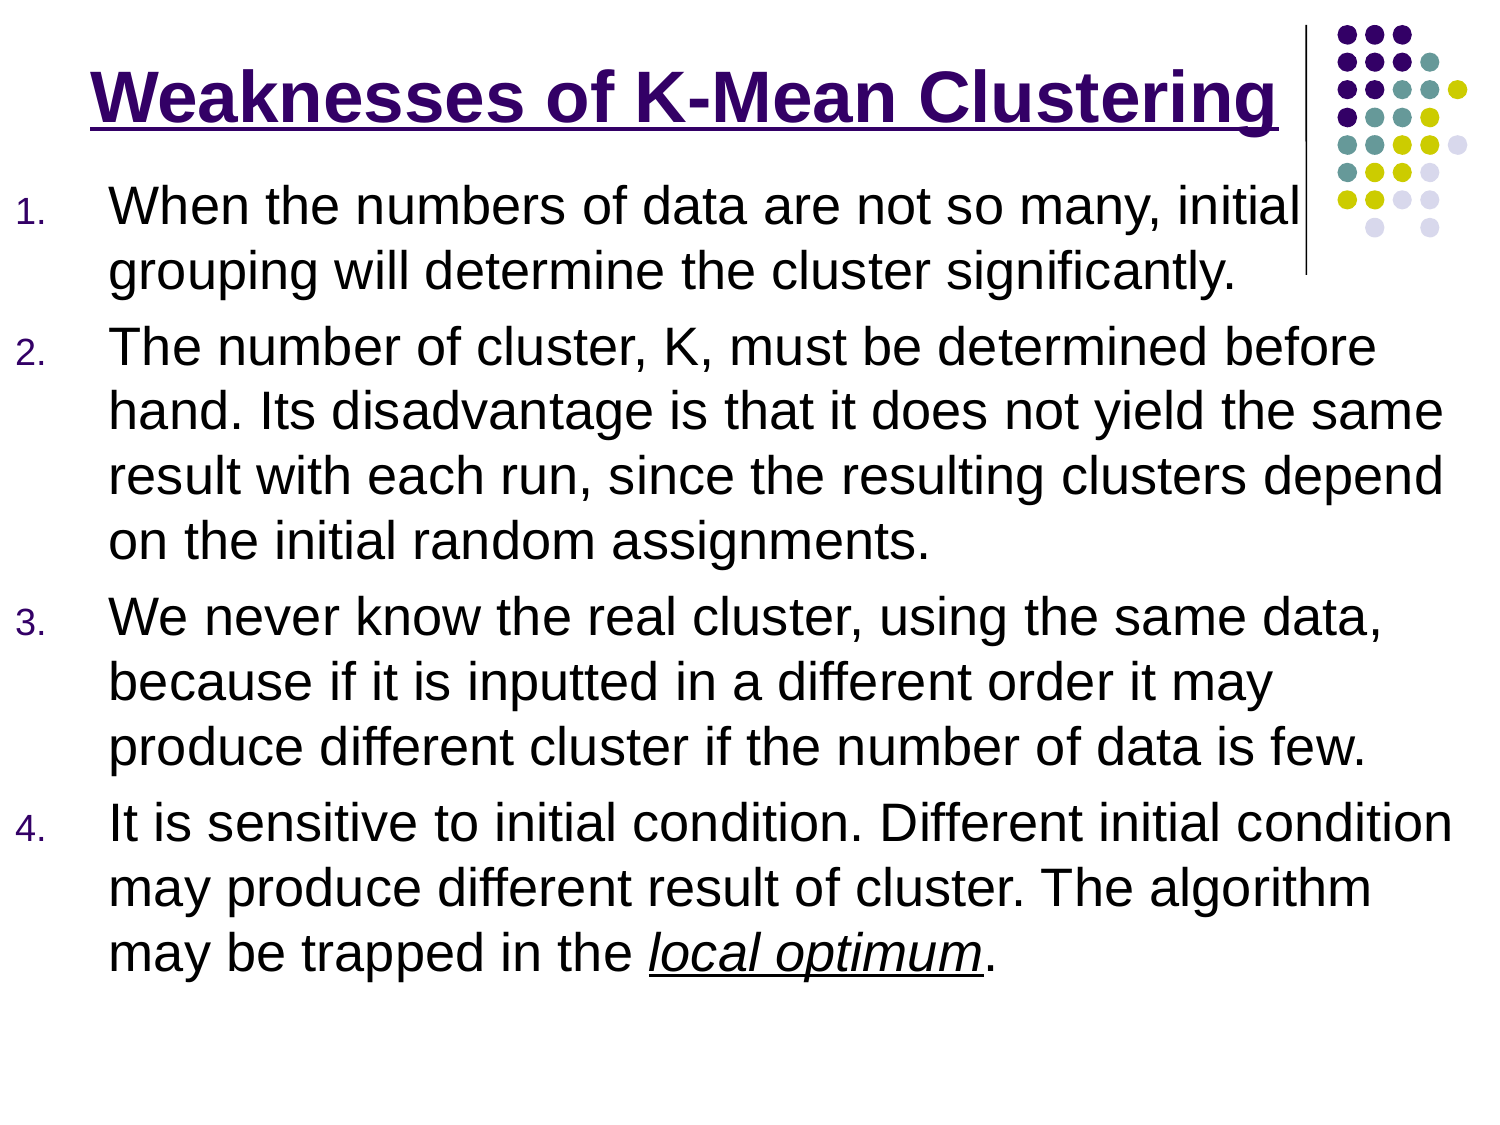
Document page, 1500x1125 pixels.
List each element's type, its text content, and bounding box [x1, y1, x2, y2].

title Weaknesses of K-Mean Clustering [75, 20, 1313, 162]
list When the numbers of data are not so many, initial grouping will determine the cluster significantly. The number of cluster, K, must be determined before hand. Its disadvantage is that it does not yield the same result with each run, since the resulting clusters depend on the initial random assignments. We never know the real cluster, using the same data, because if it is inputted in a different order it may produce different cluster if the number of data is few. It is sensitive to initial condition. Different initial condition may produce different result of cluster. The algorithm may be trapped in the local optimum. [0, 162, 1500, 1125]
